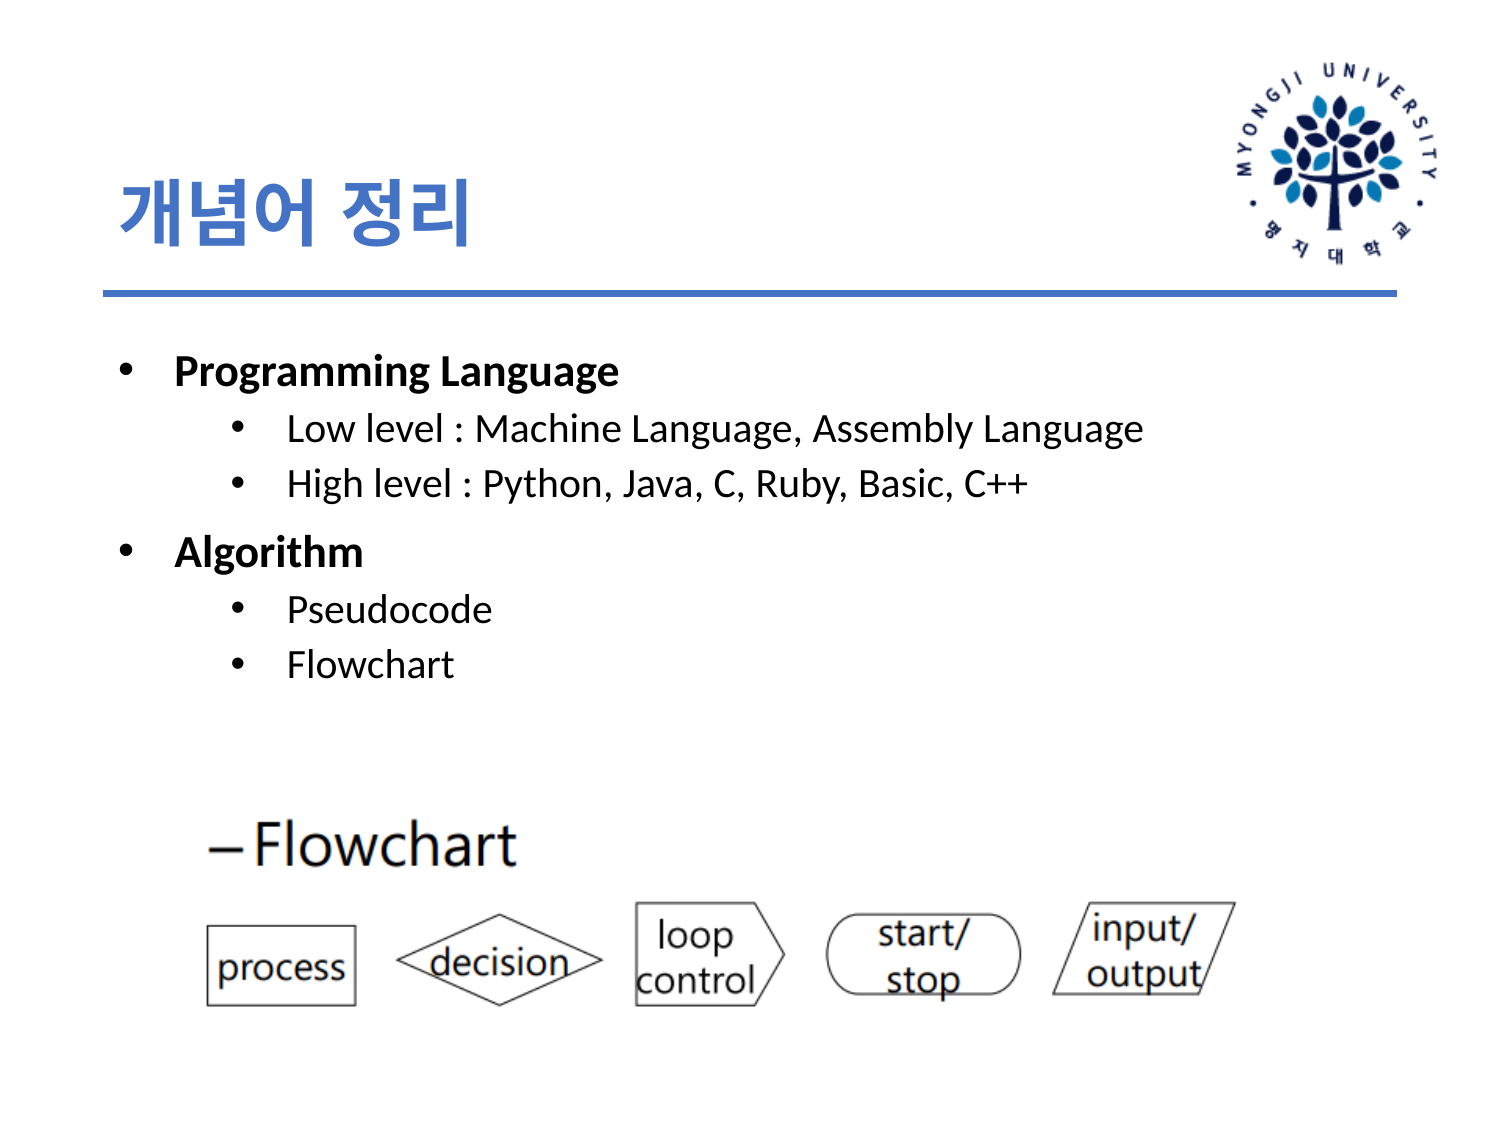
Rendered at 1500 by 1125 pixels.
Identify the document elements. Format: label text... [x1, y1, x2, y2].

title 개념어 정리 [103, 107, 1397, 326]
picture [196, 815, 1248, 1013]
list Programming Language Low level : Machine Language, Assembly Language High level : Python, Java, C, Ruby, Basic, C++ Algorithm Pseudocode Flowchart [103, 339, 1397, 1053]
picture [1214, 41, 1465, 295]
